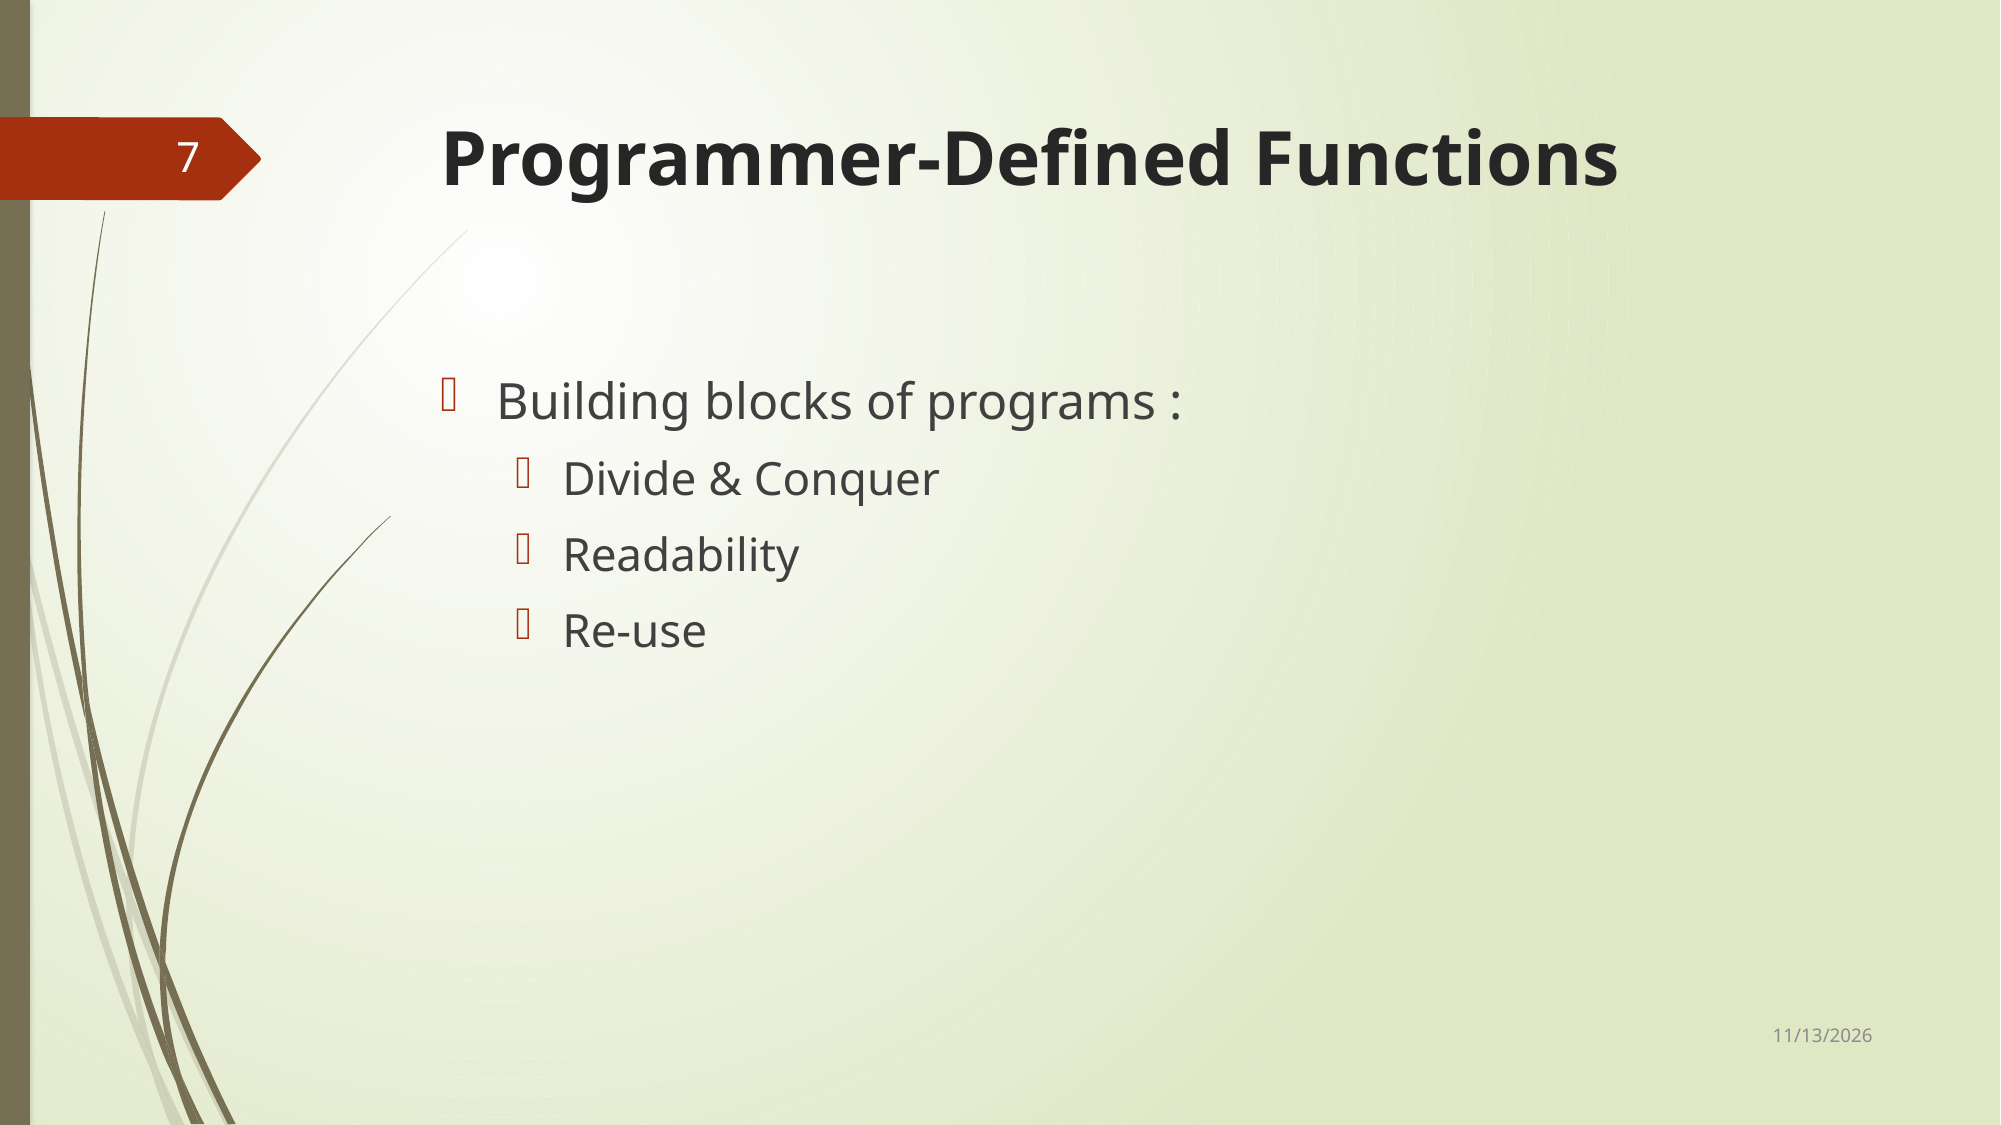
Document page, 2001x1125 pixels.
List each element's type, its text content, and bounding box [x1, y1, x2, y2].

slide_number 7 [87, 129, 216, 190]
list Building blocks of programs : Divide & Conquer Readability Re-use [425, 361, 1888, 1125]
title Programmer-Defined Functions [425, 102, 1888, 313]
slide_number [1699, 1005, 1888, 1067]
